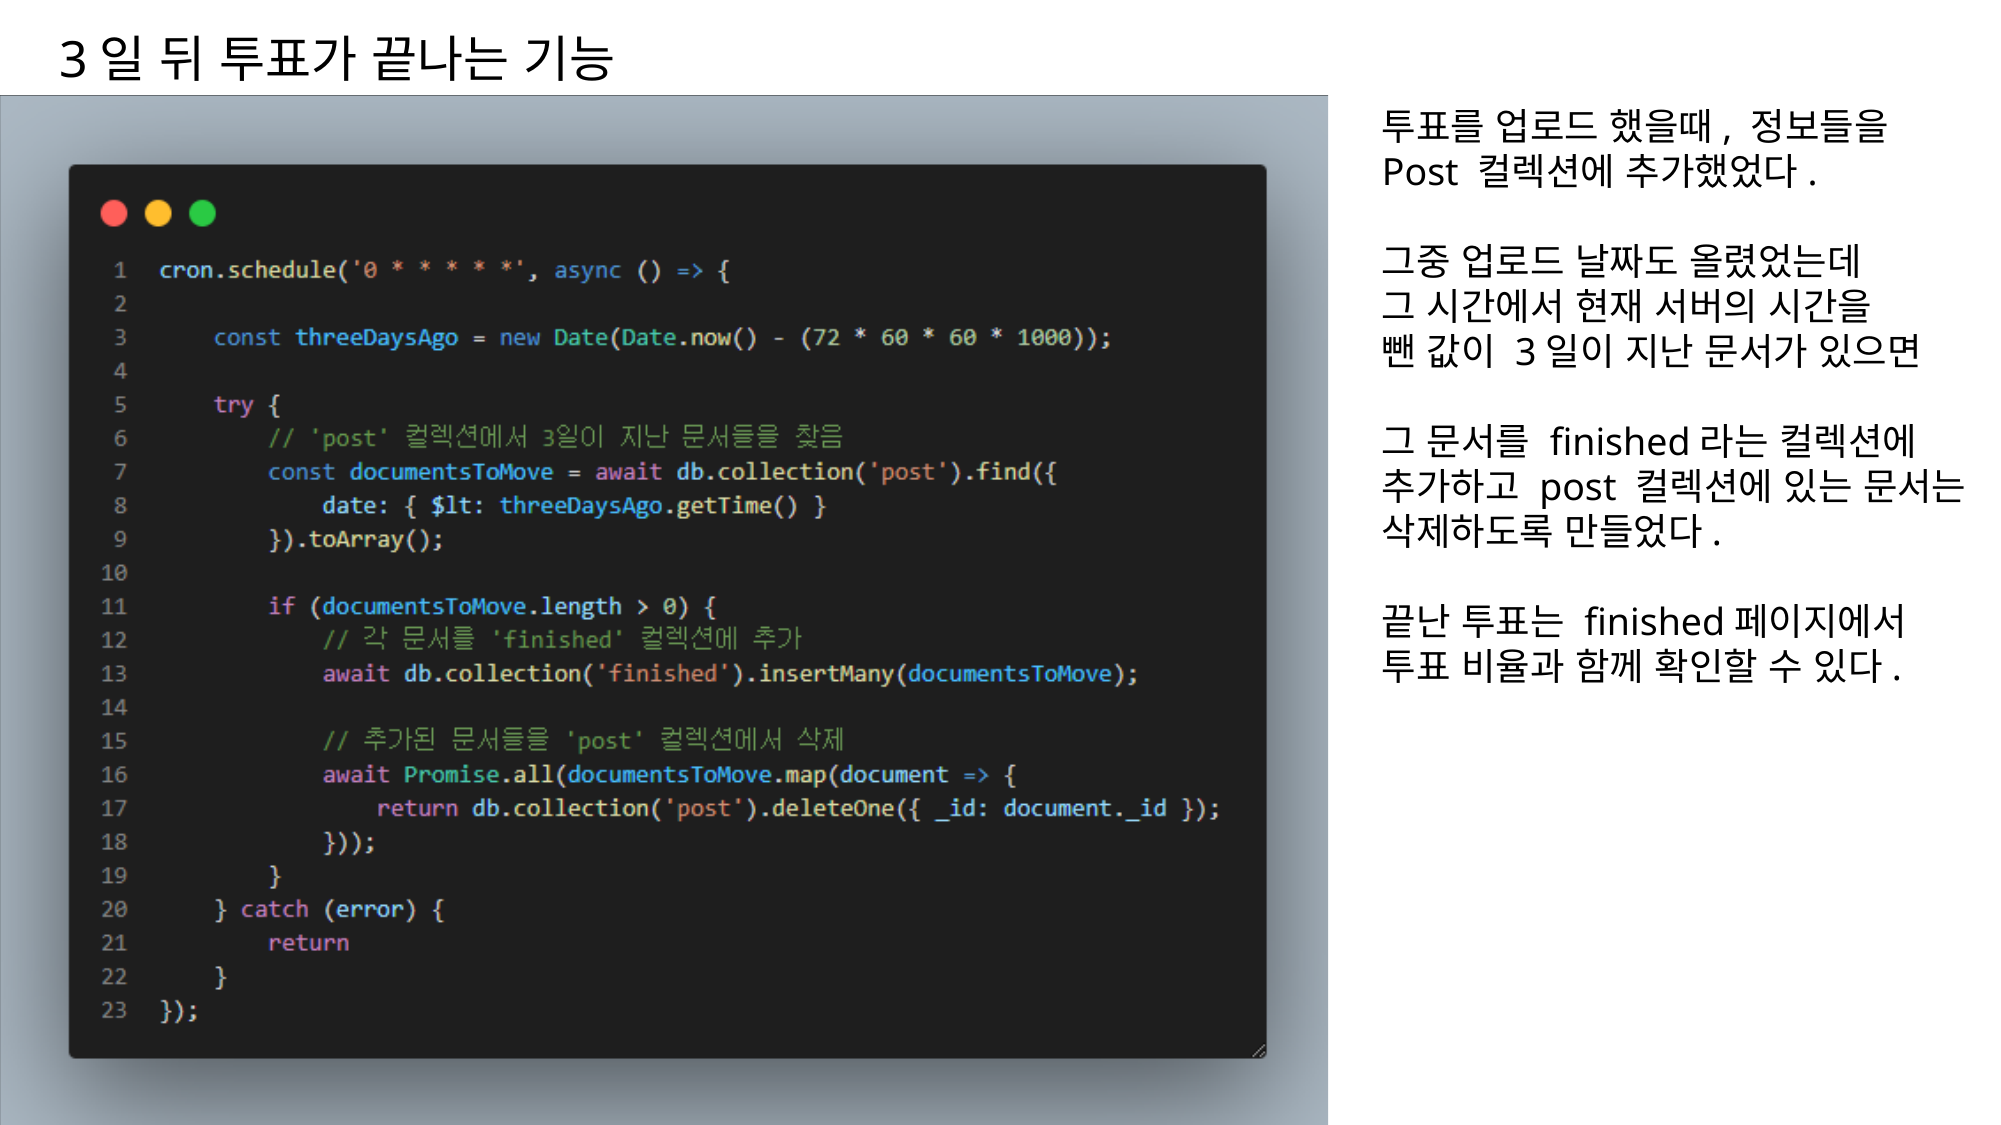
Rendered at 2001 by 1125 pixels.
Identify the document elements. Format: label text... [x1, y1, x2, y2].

picture [0, 94, 1329, 1125]
text_box 투표를 업로드 했을때, 정보들을 Post 컬렉션에 추가했었다. 그중 업로드 날짜도 올렸었는데 그 시간에서 현재 서버의 시간을 뺀 값이 3일이 지난 문서가 있으면 그 문서를 finished라는 컬렉션에 추가하고 post 컬렉션에 있는 문서는 삭제하도록 만들었다. 끝난 투표는 finished페이지에서 투표 비율과 함께 확인할 수 있다. [1367, 95, 1982, 696]
text_box 3일 뒤 투표가 끝나는 기능 [44, 19, 632, 94]
